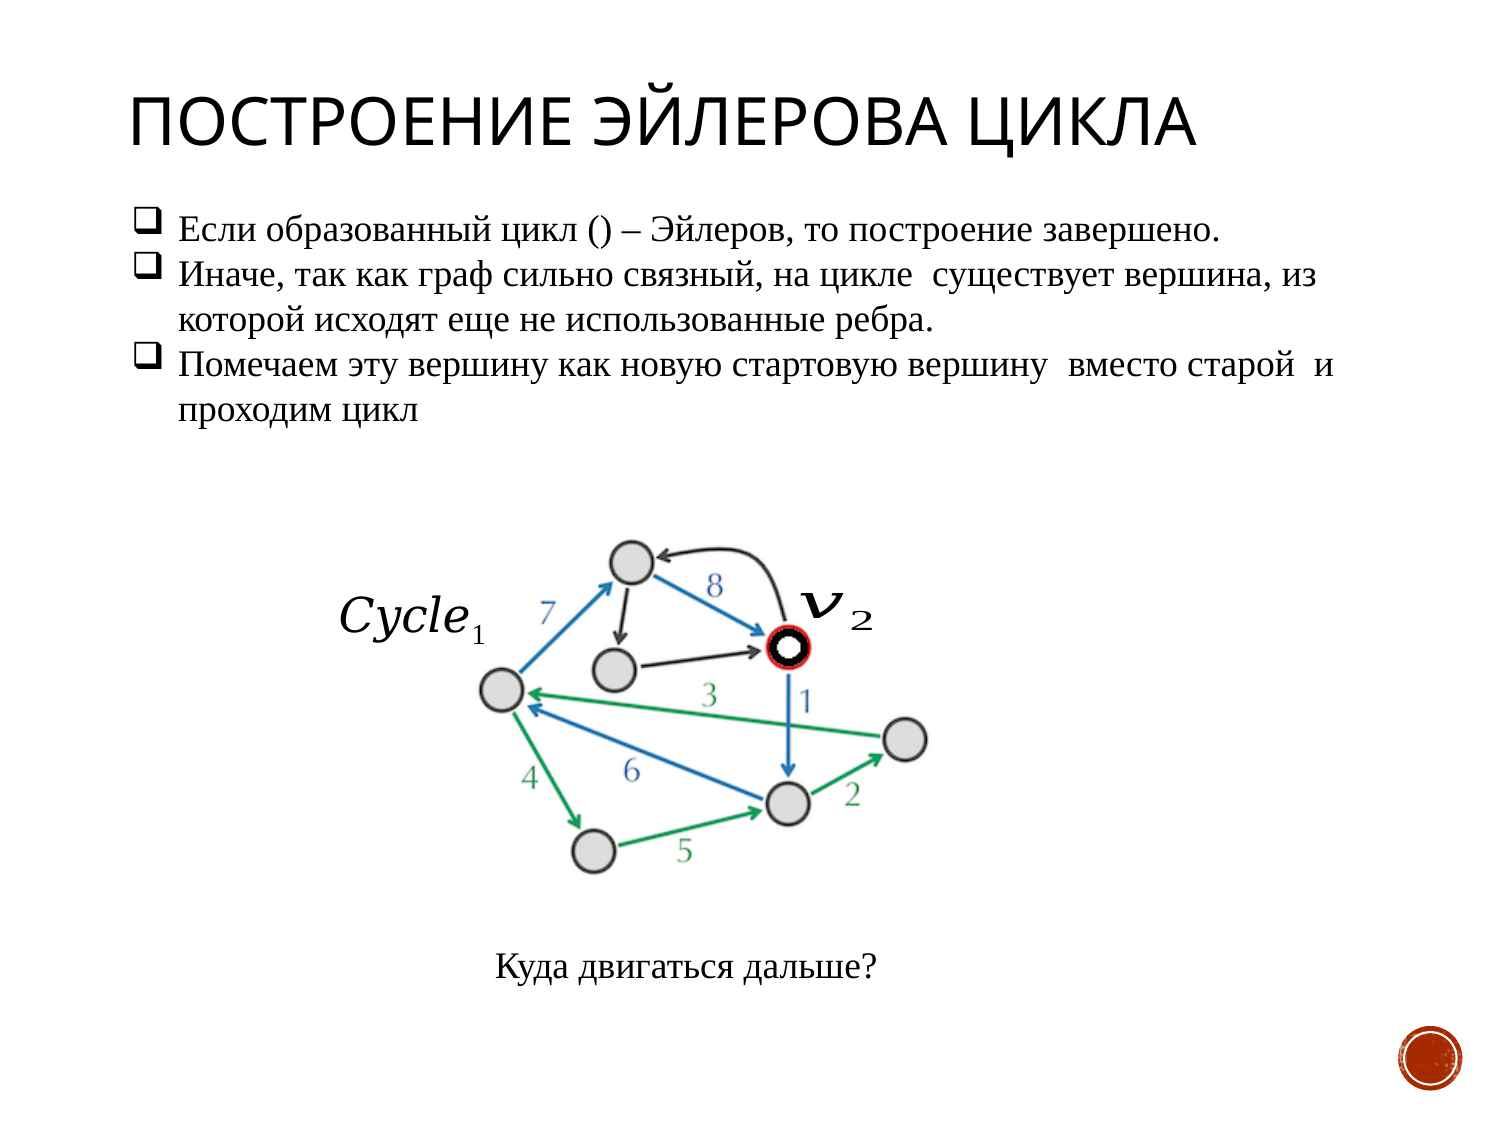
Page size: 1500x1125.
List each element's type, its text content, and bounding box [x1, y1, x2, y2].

title Построение Эйлерова цикла [112, 79, 1388, 169]
picture [466, 513, 954, 906]
text_box Куда двигаться дальше? [479, 934, 1230, 994]
